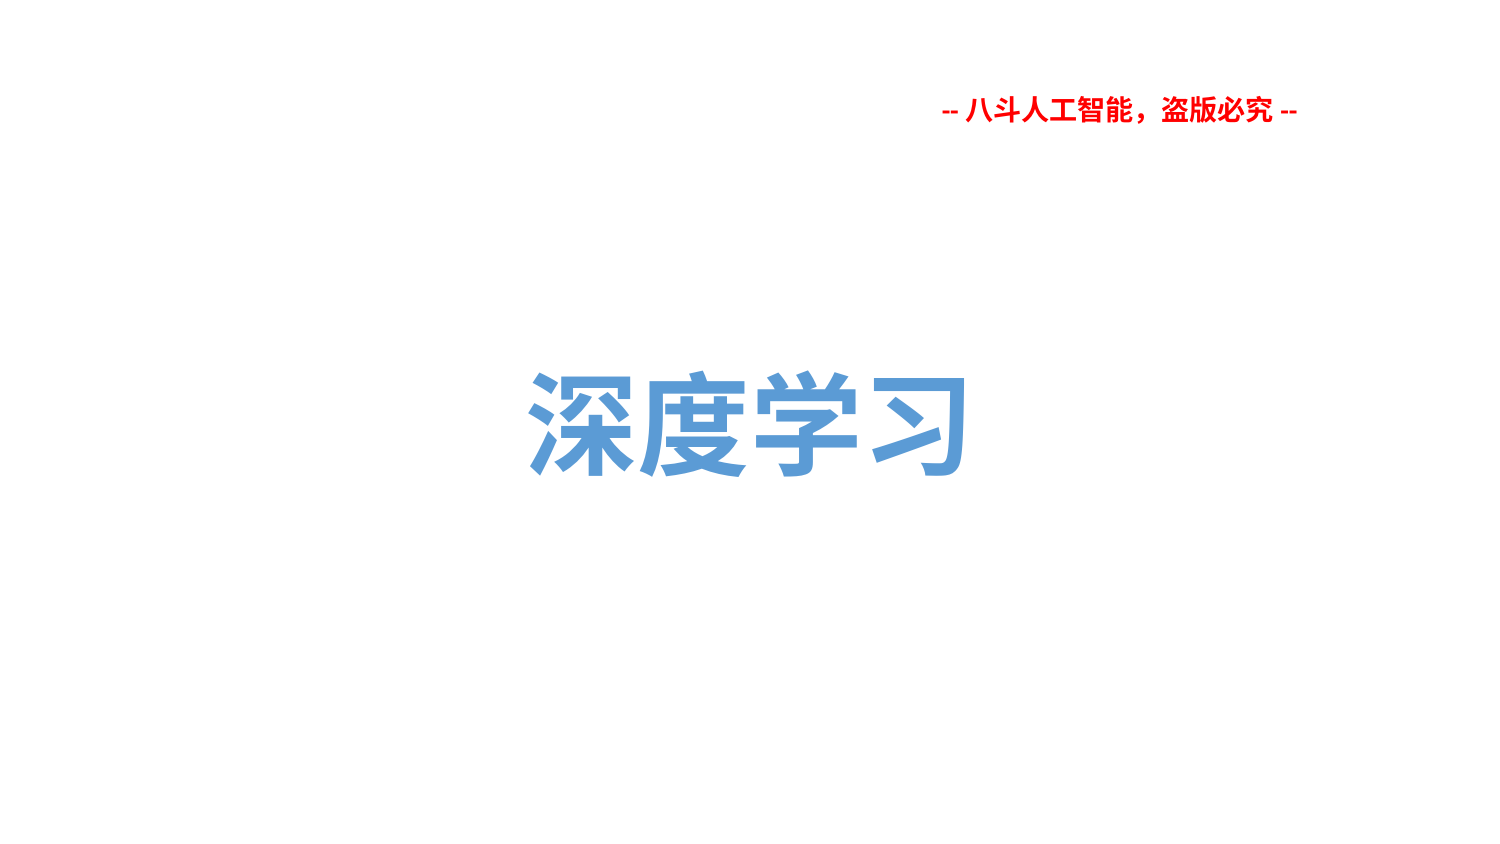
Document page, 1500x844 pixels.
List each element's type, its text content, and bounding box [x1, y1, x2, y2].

text_box --八斗人工智能，盗版必究-- [927, 85, 1393, 134]
text_box 深度学习 [510, 348, 990, 498]
